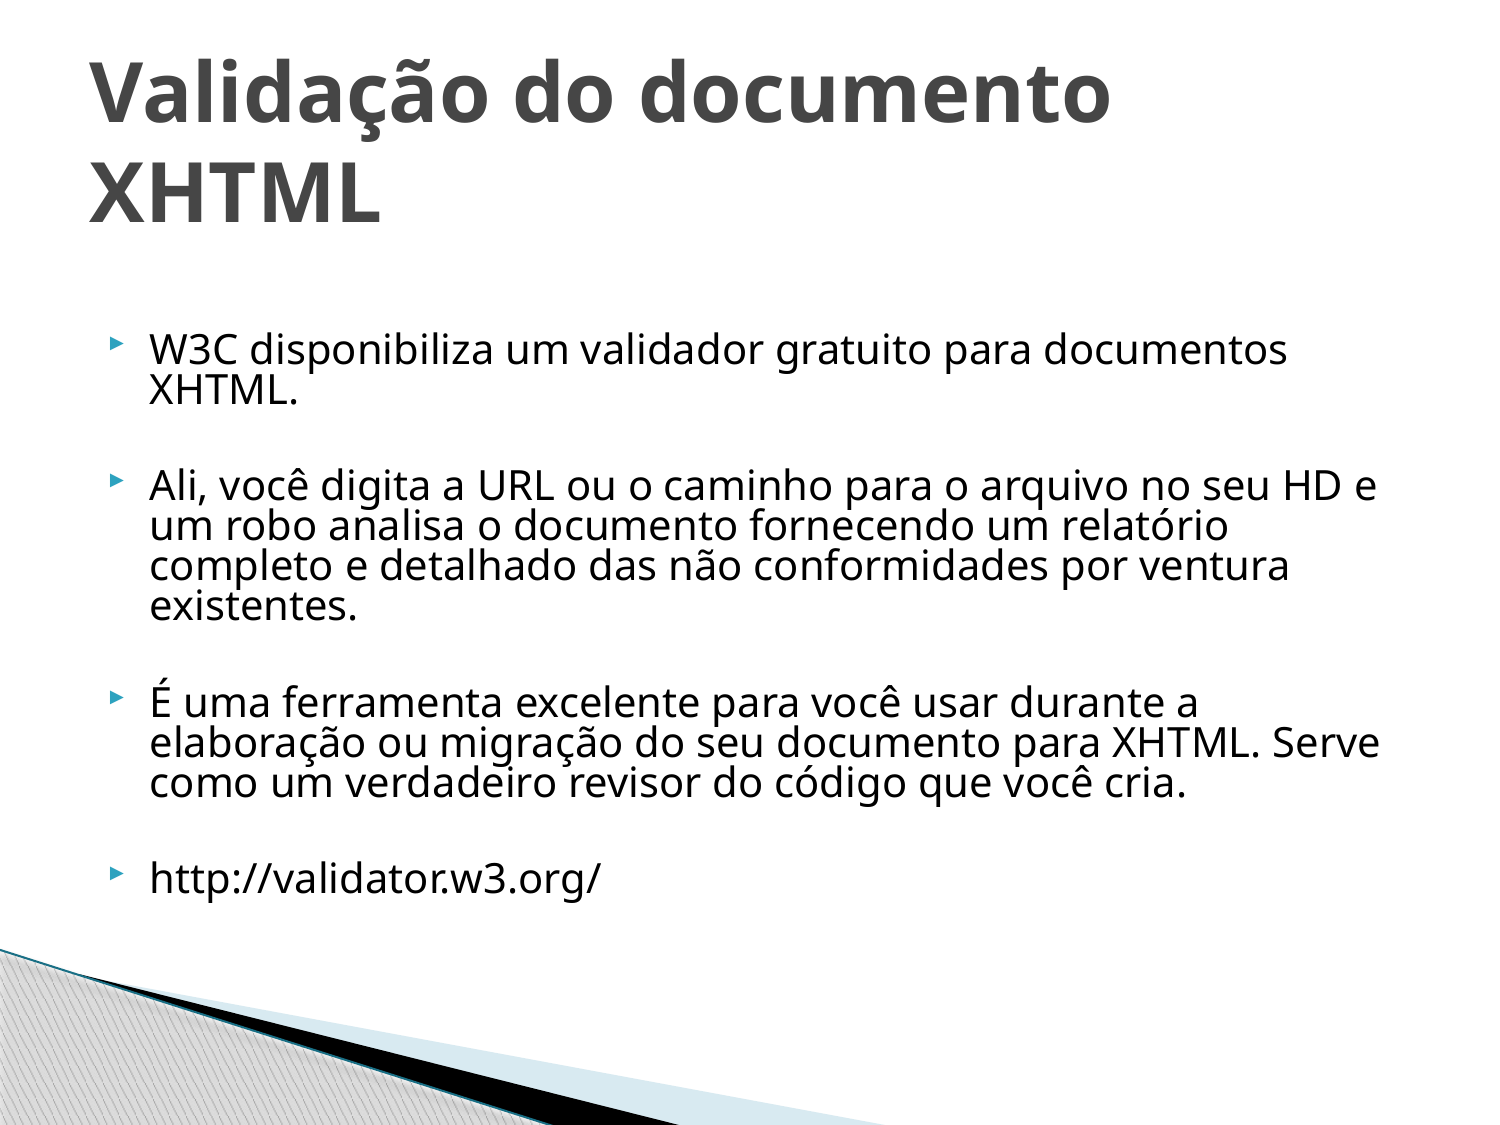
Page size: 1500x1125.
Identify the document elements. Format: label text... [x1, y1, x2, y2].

list W3C disponibiliza um validador gratuito para documentos XHTML. Ali, você digita a URL ou o caminho para o arquivo no seu HD e um robo analisa o documento fornecendo um relatório completo e detalhado das não conformidades por ventura existentes. É uma ferramenta excelente para você usar durante a elaboração ou migração do seu documento para XHTML. Serve como um verdadeiro revisor do código que você cria. http://validator.w3.org/ [75, 324, 1425, 1083]
title Validação do documento XHTML [75, 45, 1425, 233]
